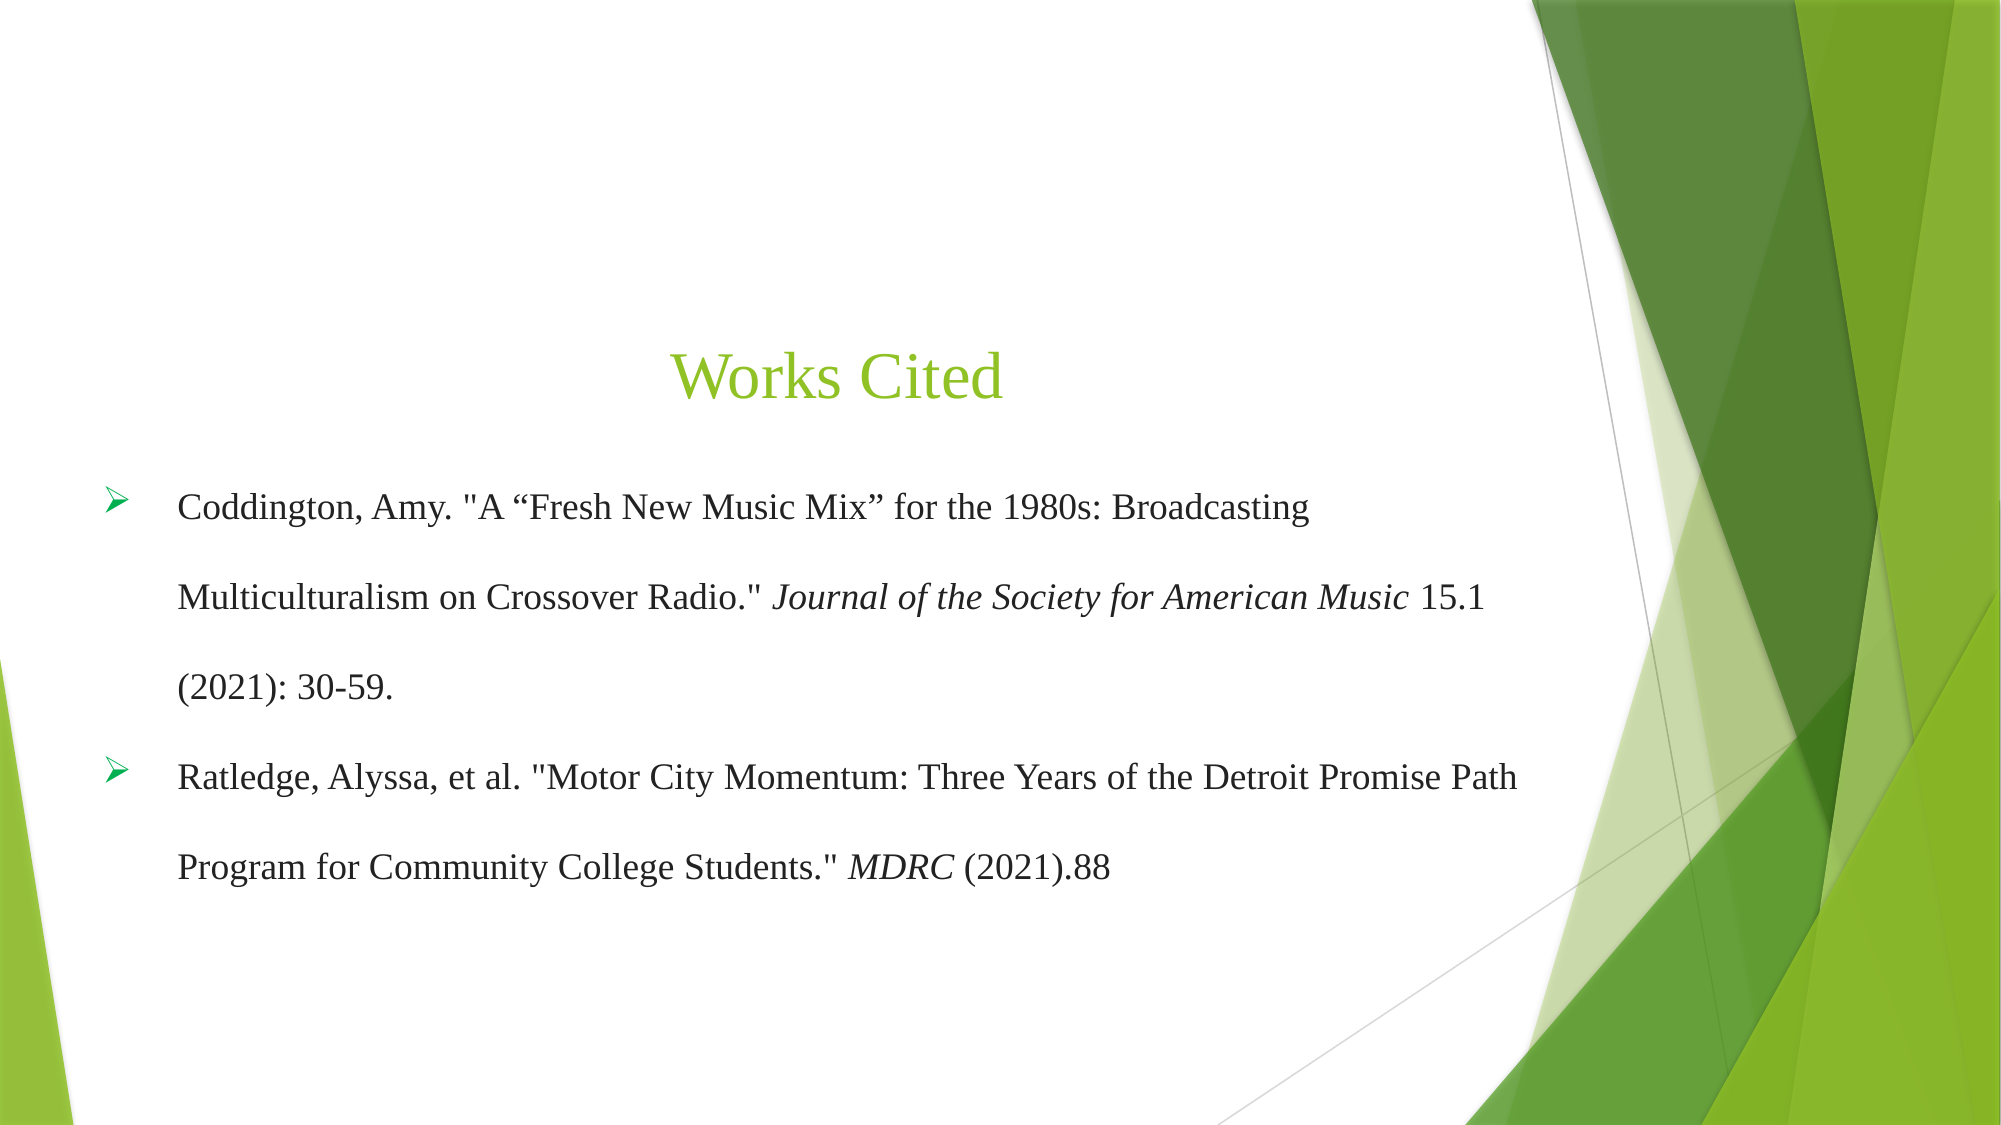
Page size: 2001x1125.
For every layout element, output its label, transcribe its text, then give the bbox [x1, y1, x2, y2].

text_box Works Cited [132, 244, 1543, 462]
text_box Coddington, Amy. "A “Fresh New Music Mix” for the 1980s: Broadcasting Multiculturalism on Crossover Radio." Journal of the Society for American Music 15.1 (2021): 30-59. Ratledge, Alyssa, et al. "Motor City Momentum: Three Years of the Detroit Promise Path Program for Community College Students." MDRC (2021).88 [87, 429, 1588, 940]
